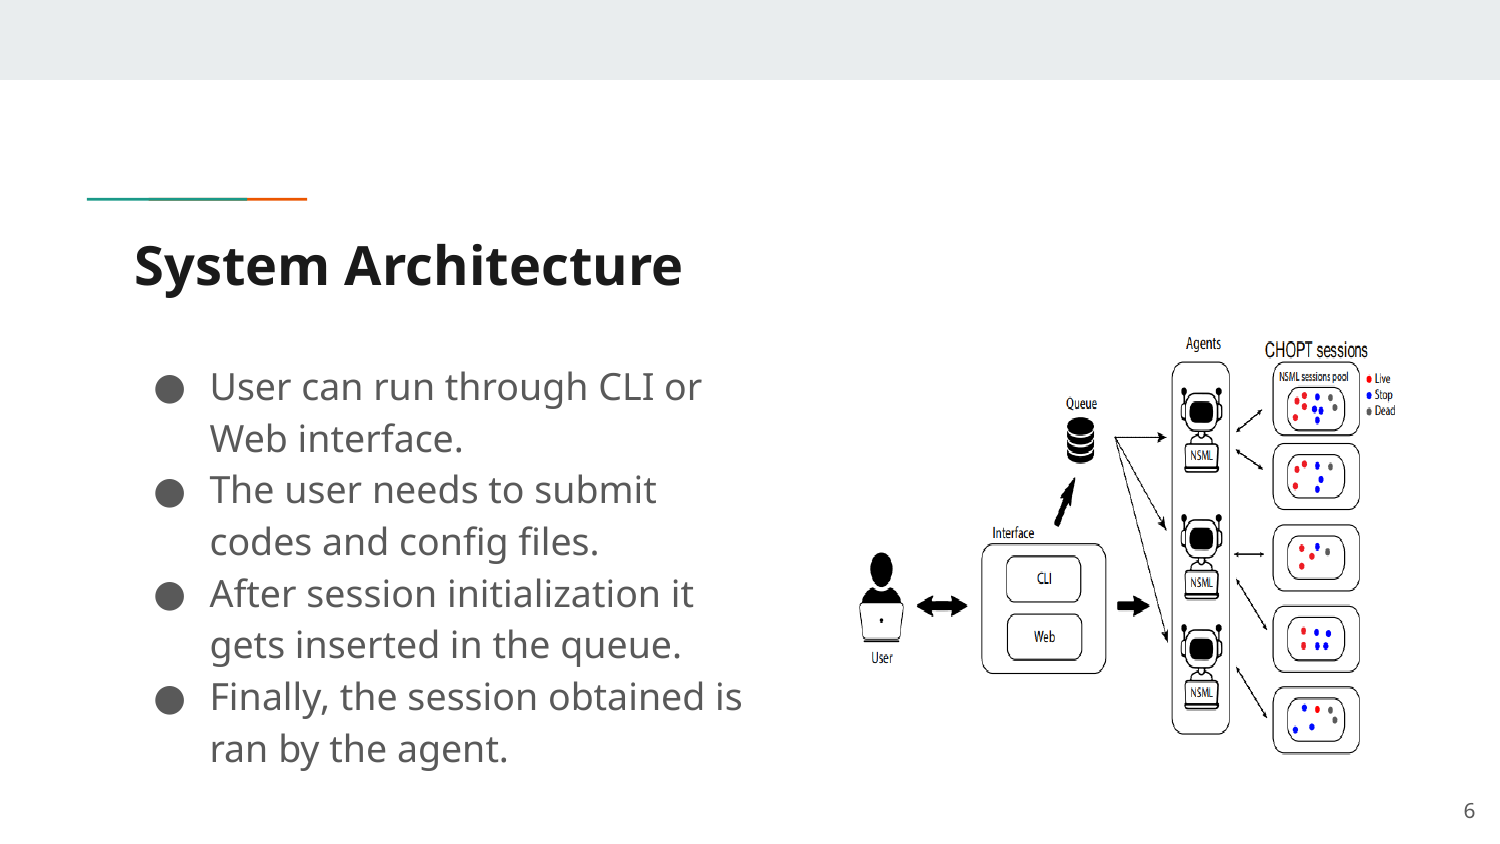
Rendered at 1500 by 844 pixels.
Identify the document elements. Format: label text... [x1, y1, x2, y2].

slide_number ‹#› [1400, 779, 1491, 844]
title System Architecture [119, 216, 1381, 305]
picture [841, 303, 1433, 787]
list User can run through CLI or Web interface. The user needs to submit codes and config files. After session initialization it gets inserted in the queue. Finally, the session obtained is ran by the agent. [119, 341, 765, 787]
